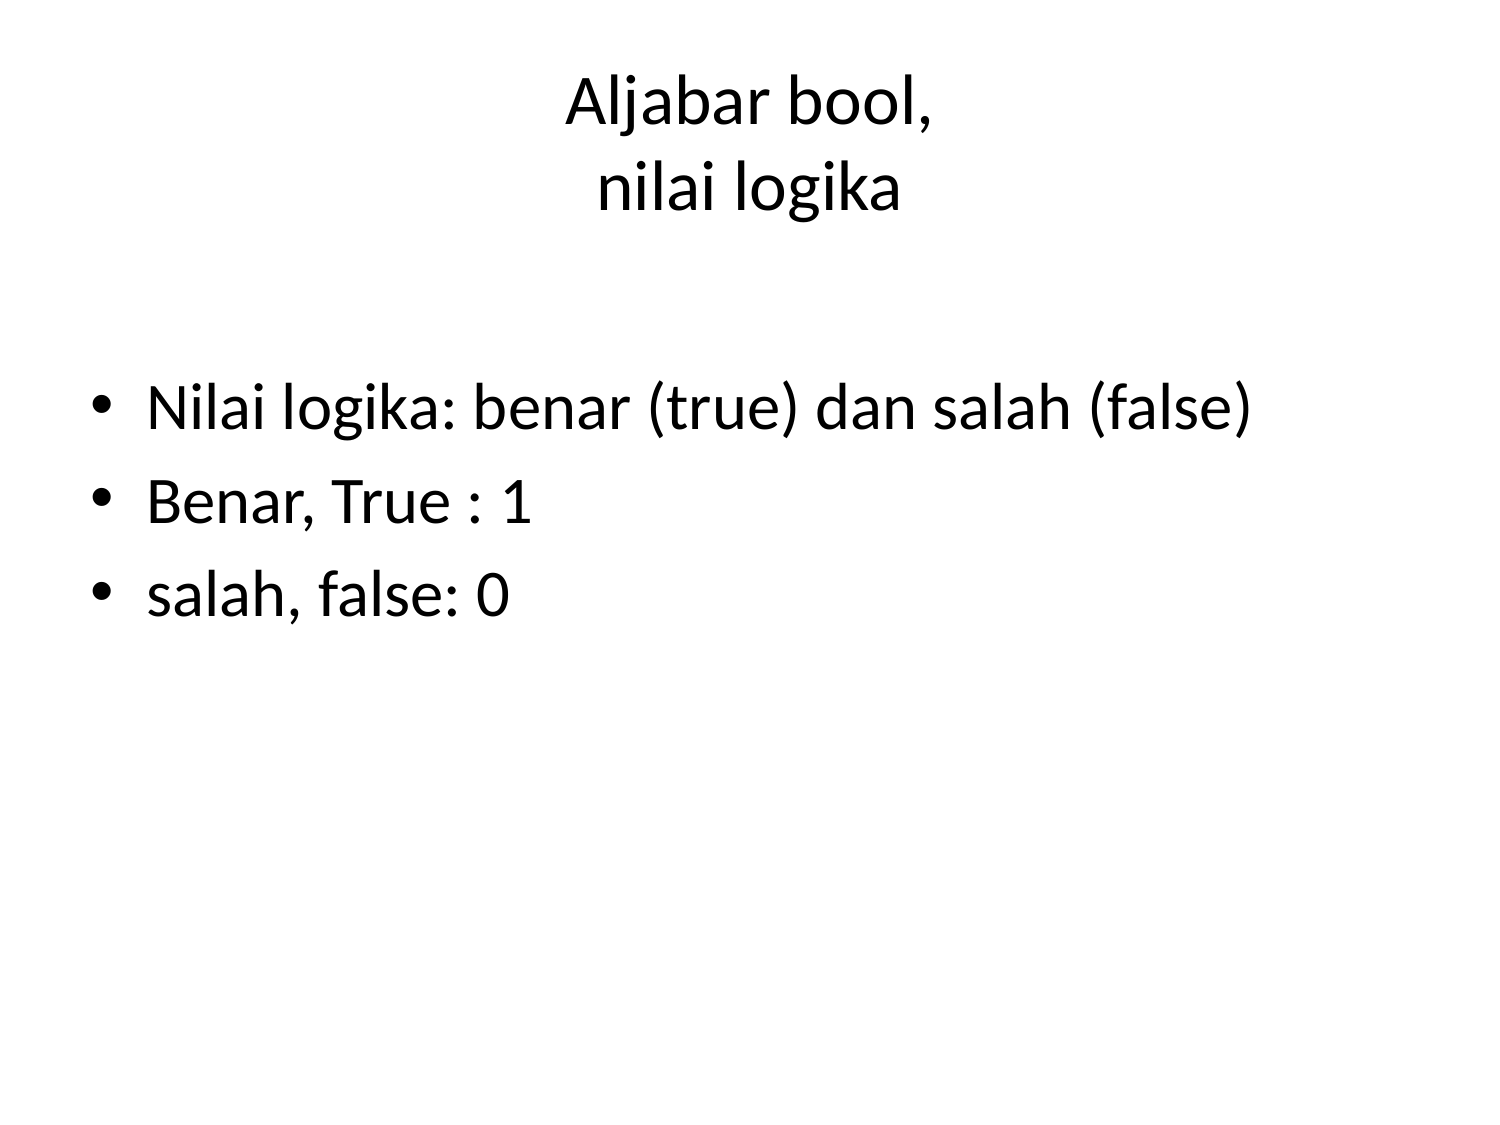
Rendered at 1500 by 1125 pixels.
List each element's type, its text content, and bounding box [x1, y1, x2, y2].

list Nilai logika: benar (true) dan salah (false) Benar, True : 1 salah, false: 0 [75, 262, 1425, 1005]
title Aljabar bool, nilai logika [75, 45, 1425, 233]
